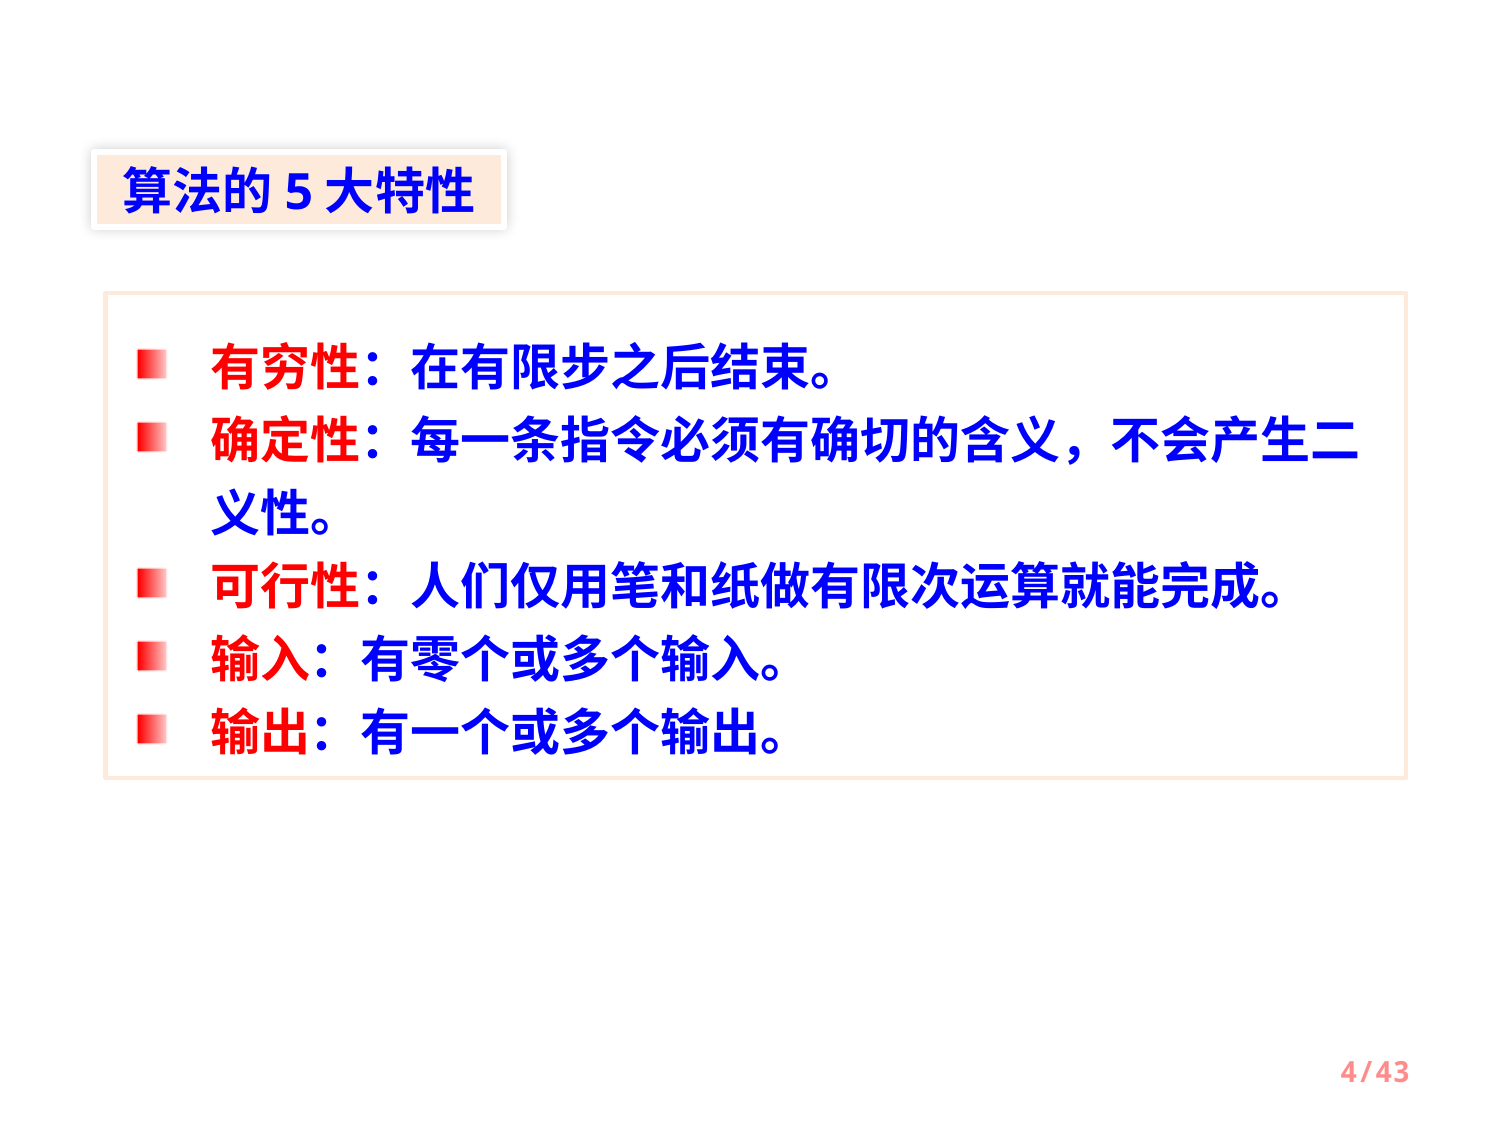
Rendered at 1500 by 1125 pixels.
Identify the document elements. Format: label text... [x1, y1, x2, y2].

picture [135, 639, 171, 675]
text_box 算法的5大特性 [91, 149, 507, 230]
picture [135, 420, 171, 456]
picture [135, 712, 171, 748]
picture [135, 566, 171, 602]
slide_number 4/43 [1074, 1042, 1425, 1103]
picture [135, 347, 171, 383]
text_box 有穷性：在有限步之后结束。 确定性：每一条指令必须有确切的含义，不会产生二义性。 可行性：人们仅用笔和纸做有限次运算就能完成。 输入：有零个或多个输入。 输出：有一个或多个输出。 [103, 291, 1408, 780]
